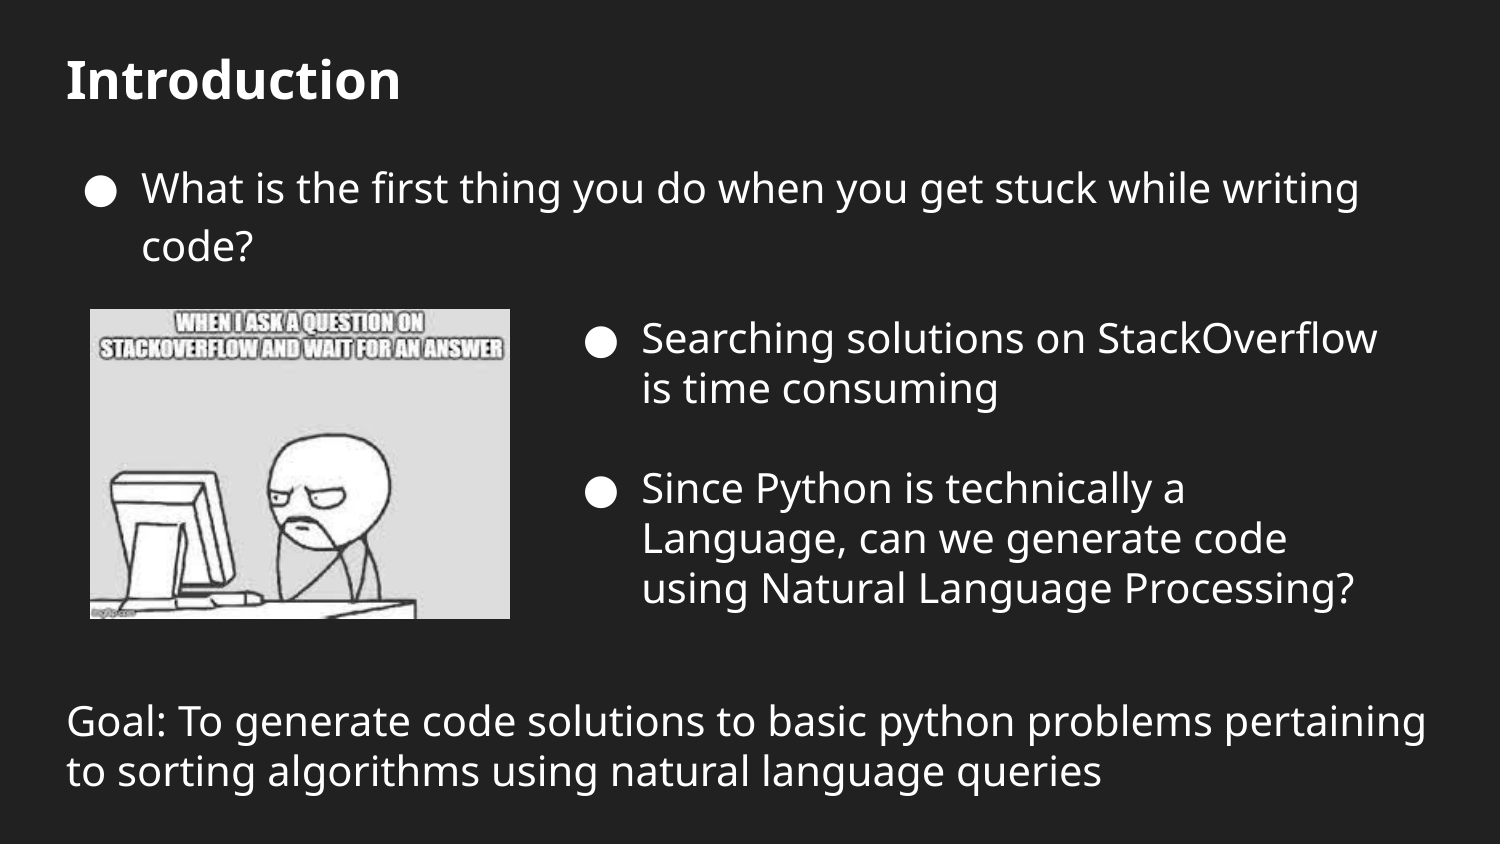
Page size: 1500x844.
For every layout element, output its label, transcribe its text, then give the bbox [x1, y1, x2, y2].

text_box Goal: To generate code solutions to basic python problems pertaining to sorting algorithms using natural language queries [51, 680, 1449, 811]
text_box Searching solutions on StackOverflow is time consuming Since Python is technically a Language, can we generate code using Natural Language Processing? [551, 297, 1416, 628]
list What is the first thing you do when you get stuck while writing code? [51, 139, 1449, 667]
title Introduction [51, 31, 1449, 126]
picture [90, 309, 511, 619]
